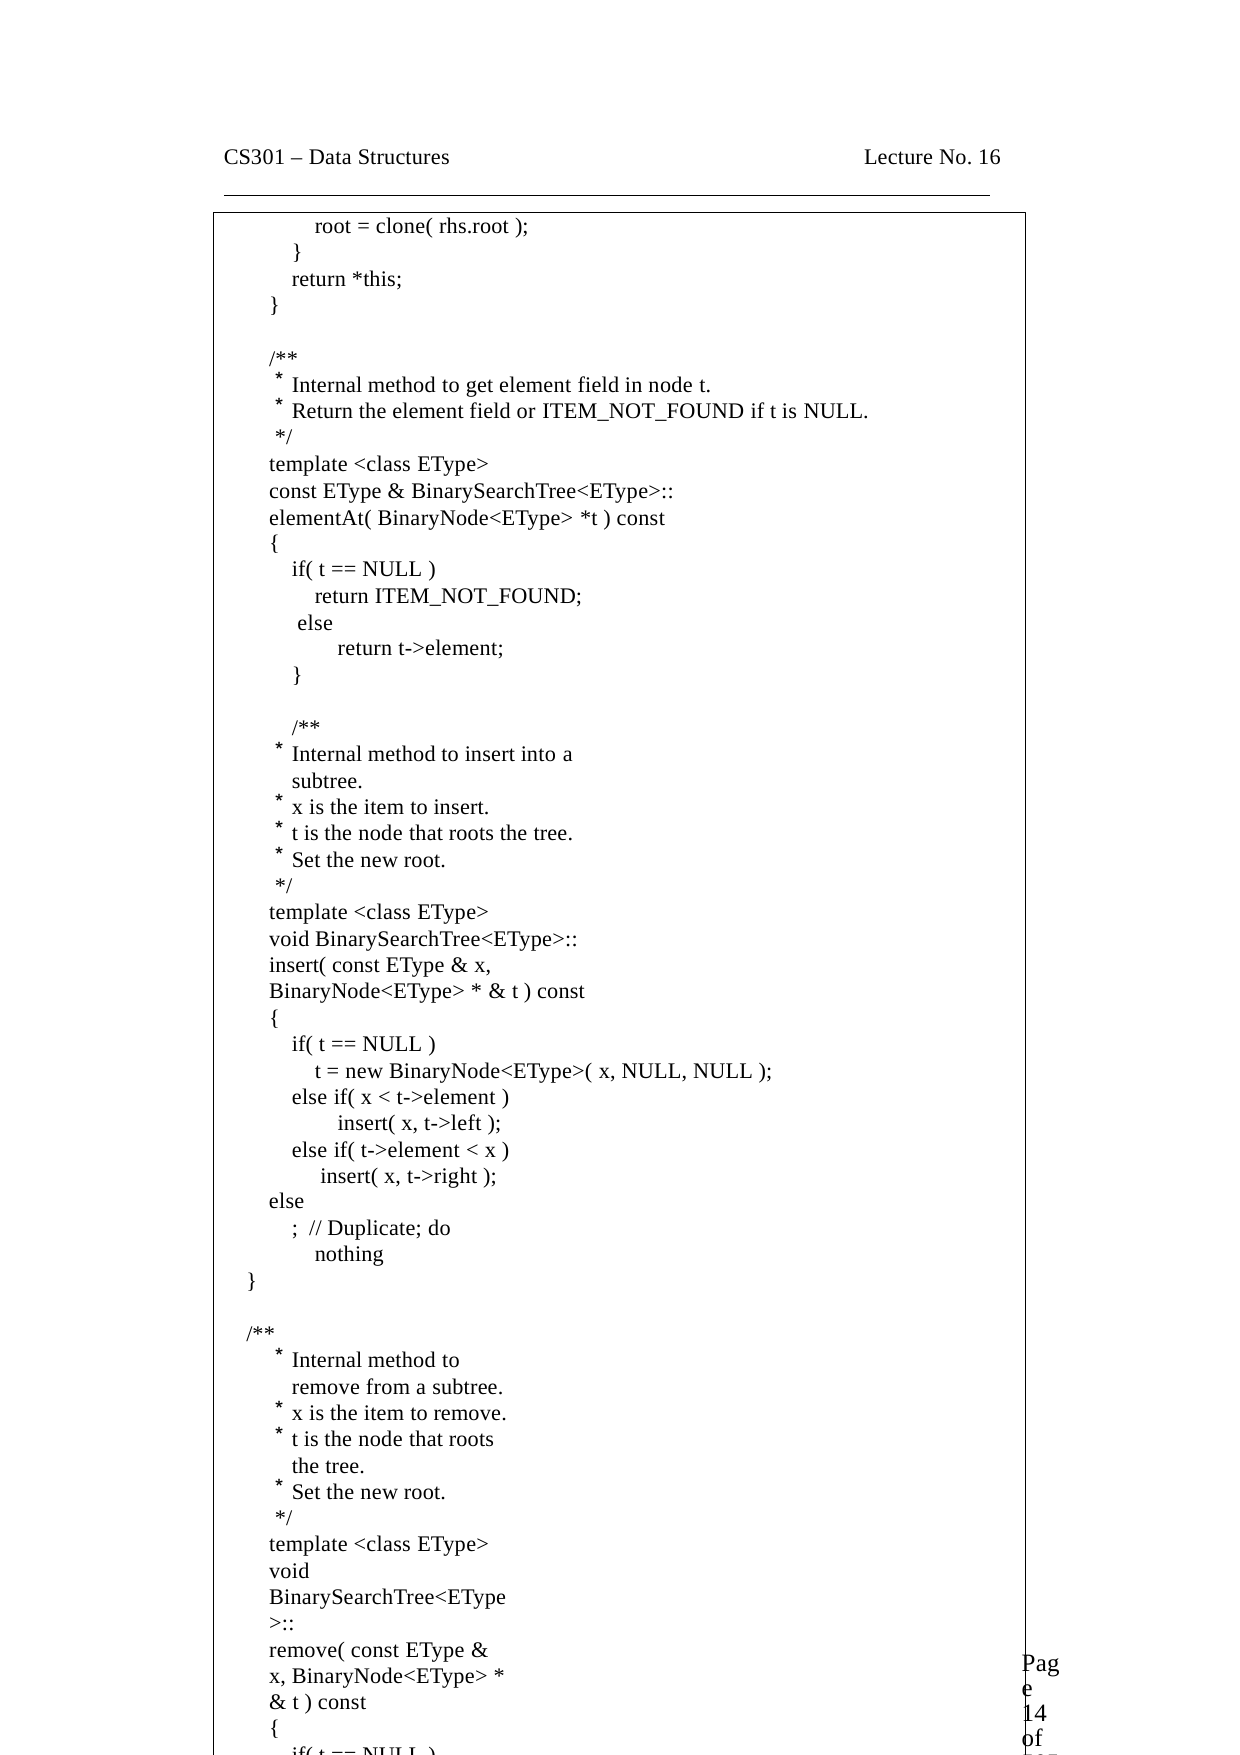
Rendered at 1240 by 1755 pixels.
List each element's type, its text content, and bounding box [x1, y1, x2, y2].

slide_number Page 14 of 505 [1019, 1651, 1065, 1755]
text_box root = clone( rhs.root ); } return *this; } /** Internal method to get element field in node t. Return the element field or ITEM_NOT_FOUND if t is NULL. */ template <class EType> const EType & BinarySearchTree<EType>:: elementAt( BinaryNode<EType> *t ) const { if( t == NULL ) return ITEM_NOT_FOUND; else return t->element; } /** Internal method to insert into a subtree. x is the item to insert. t is the node that roots the tree. Set the new root. */ template <class EType> void BinarySearchTree<EType>:: insert( const EType & x, BinaryNode<EType> * & t ) const { if( t == NULL ) t = new BinaryNode<EType>( x, NULL, NULL ); else if( x < t->element ) insert( x, t->left ); else if( t->element < x ) insert( x, t->right ); else ; // Duplicate; do nothing } /** Internal method to remove from a subtree. x is the item to remove. t is the node that roots the tree. Set the new root. */ template <class EType> void BinarySearchTree<EType>:: remove( const EType & x, BinaryNode<EType> * & t ) const { if( t == NULL ) [213, 212, 1026, 1755]
text_box CS301 – Data Structures Lecture No. 16 [221, 142, 1003, 170]
